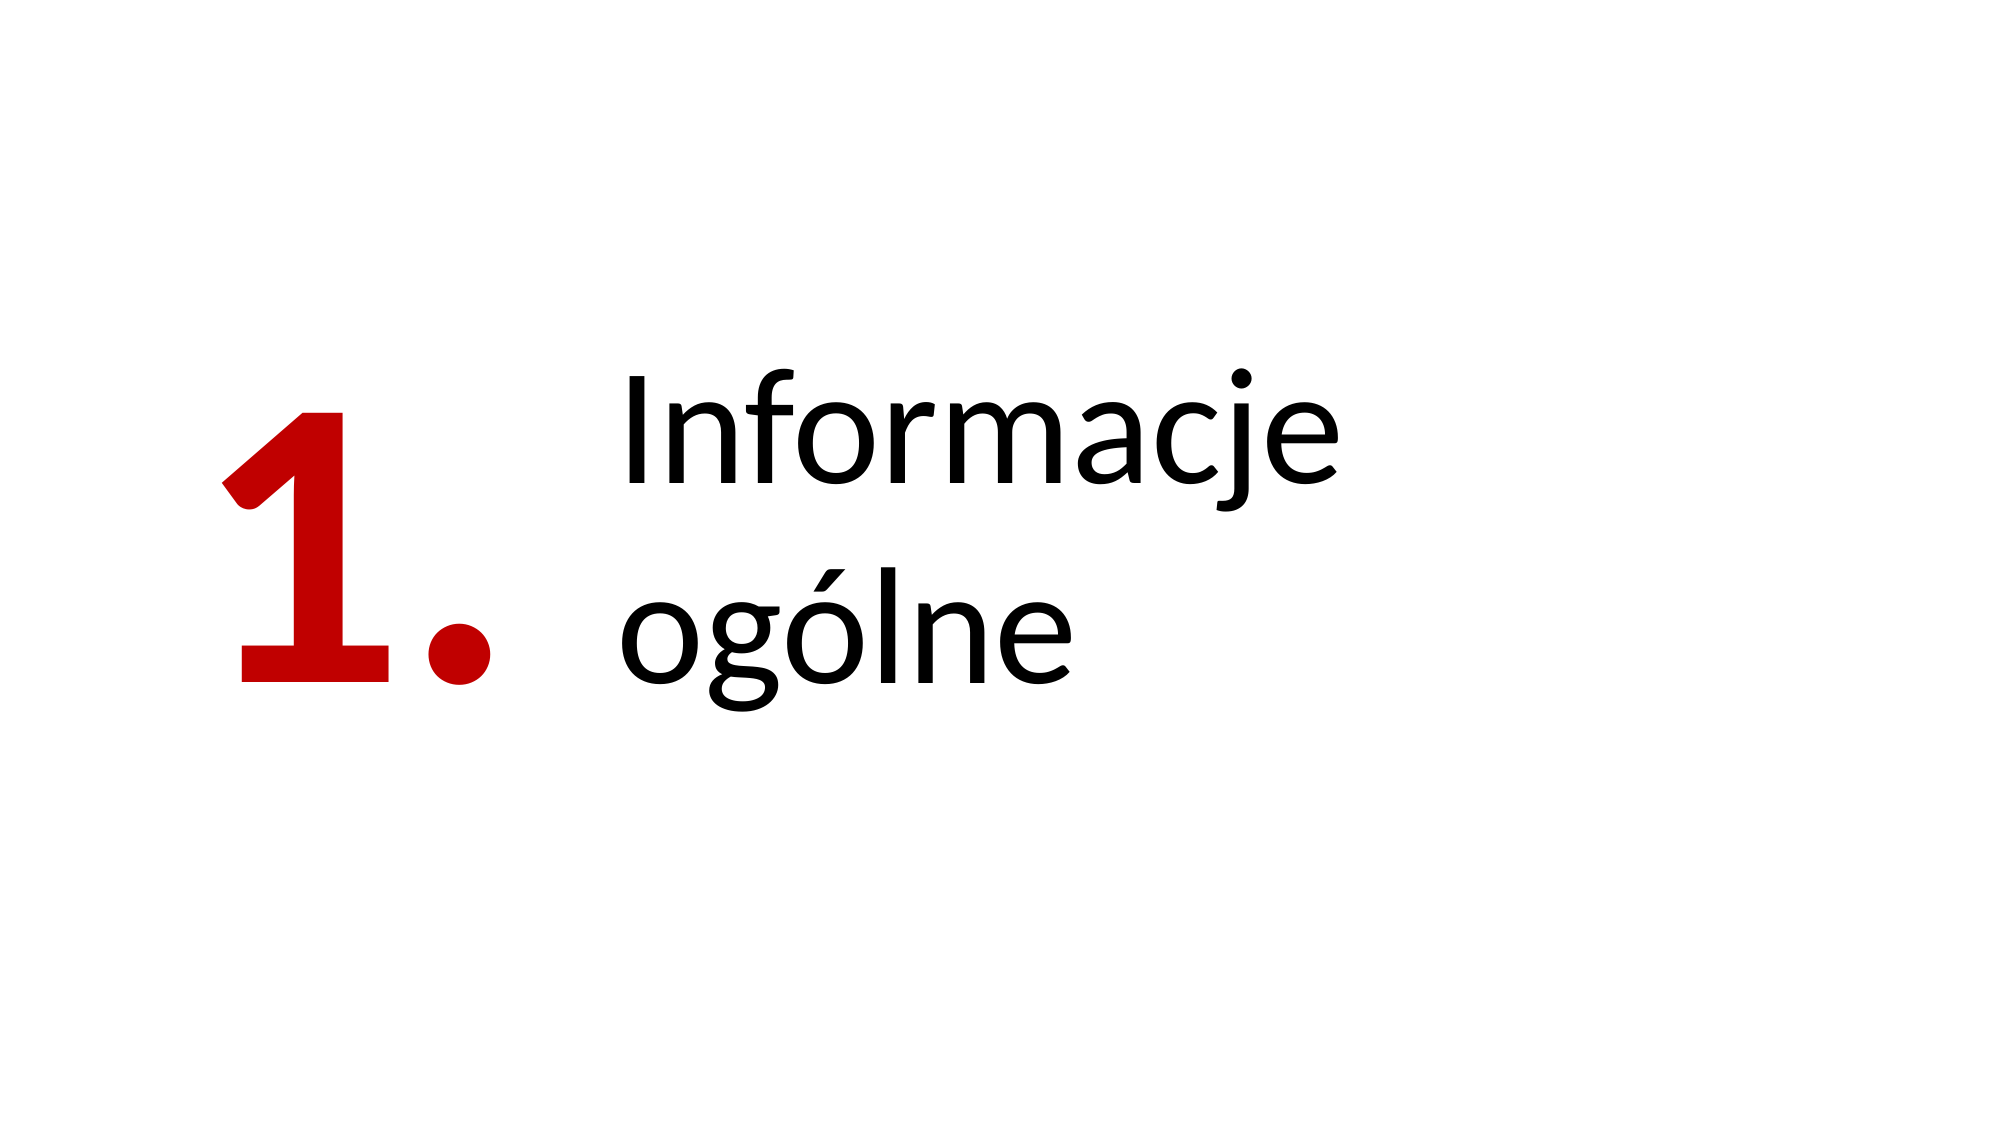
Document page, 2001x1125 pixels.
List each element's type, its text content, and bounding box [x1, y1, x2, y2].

text_box Informacje ogólne [601, 309, 1789, 725]
text_box 1. [179, 260, 554, 773]
